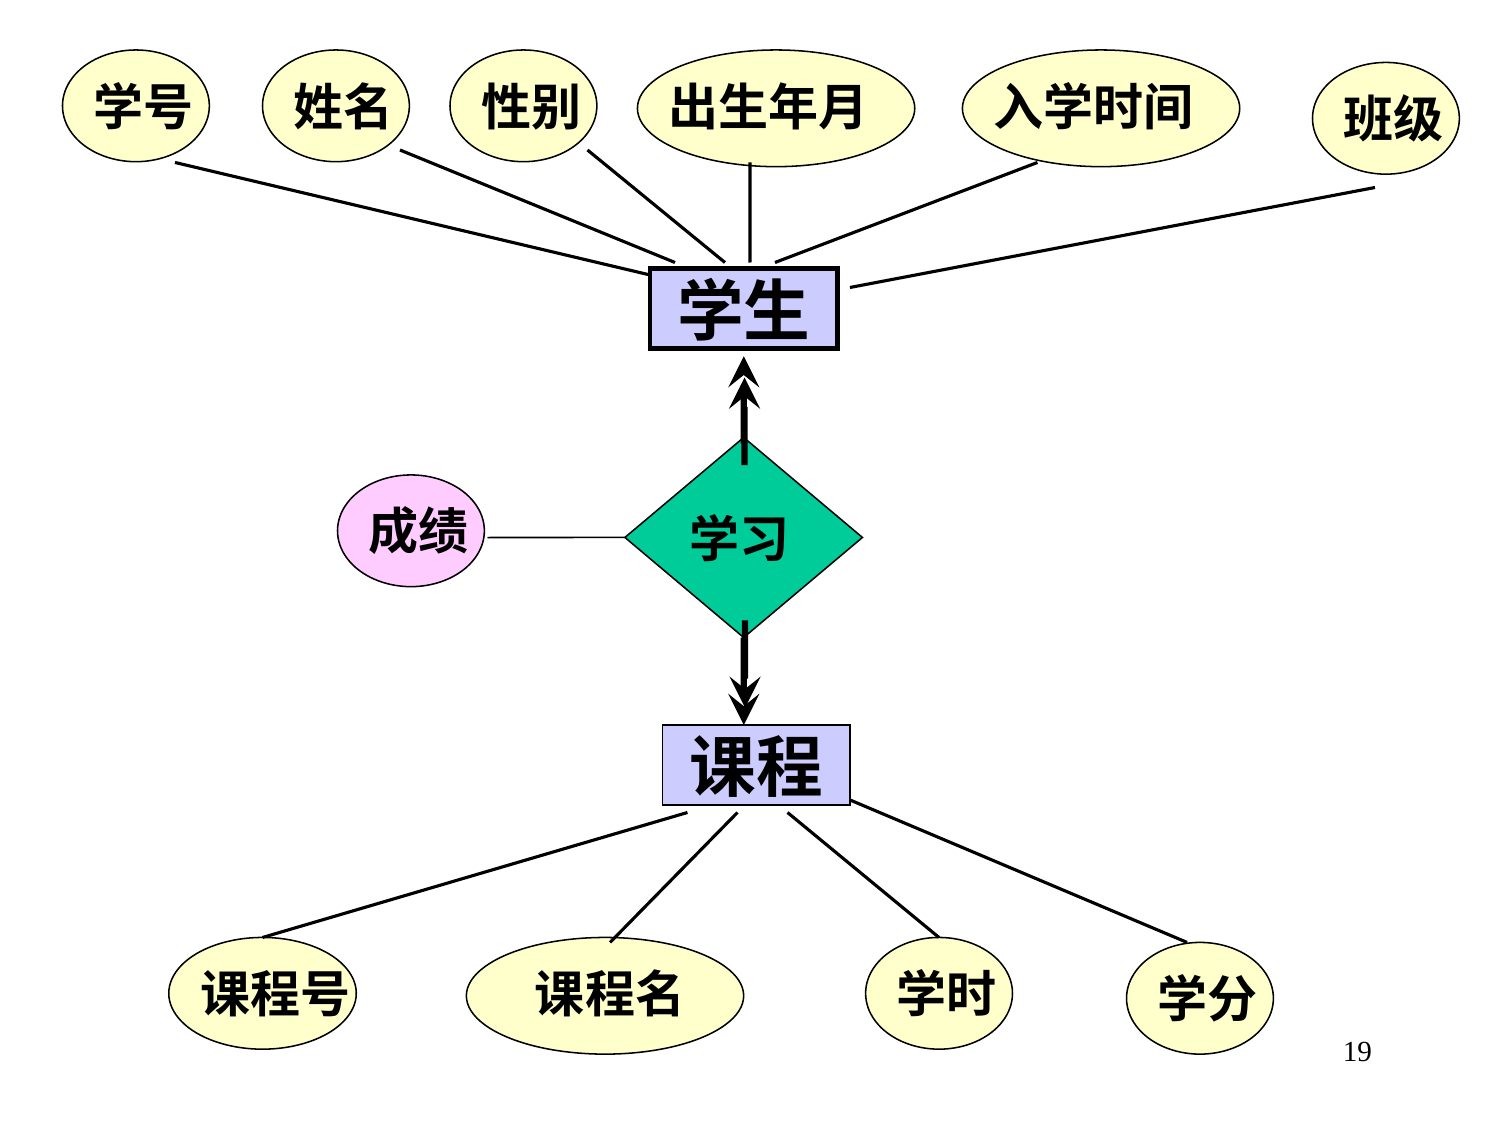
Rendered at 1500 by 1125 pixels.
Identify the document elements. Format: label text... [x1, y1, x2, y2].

text_box 课程号 [181, 962, 369, 1023]
text_box [734, 687, 756, 708]
text_box [637, 49, 915, 167]
text_box [1312, 62, 1449, 175]
text_box 学时 [890, 962, 1004, 1023]
text_box [865, 937, 1002, 1050]
text_box [450, 49, 586, 162]
text_box 课程名 [503, 962, 717, 1023]
text_box [733, 704, 755, 725]
text_box 出生年月 [662, 74, 875, 135]
text_box [1004, 967, 1013, 1020]
text_box [1126, 942, 1263, 1055]
text_box 入学时间 [987, 74, 1200, 135]
text_box [400, 78, 410, 134]
slide_number 19 [1074, 1024, 1388, 1101]
text_box [183, 1023, 342, 1050]
text_box 课程 [662, 724, 850, 805]
text_box [184, 937, 341, 962]
text_box [262, 49, 399, 162]
text_box [962, 49, 1240, 167]
text_box 班级 [1337, 87, 1450, 148]
text_box [825, 505, 863, 569]
text_box 学分 [1151, 967, 1265, 1028]
text_box [1265, 972, 1274, 1025]
text_box [337, 474, 474, 587]
text_box [588, 79, 597, 133]
text_box [1450, 91, 1460, 146]
text_box [734, 377, 755, 399]
text_box [168, 965, 181, 1021]
text_box 学号 [87, 74, 200, 135]
text_box 姓名 [287, 74, 400, 135]
text_box 学习 [674, 499, 825, 575]
text_box 成绩 [362, 499, 475, 560]
text_box [475, 503, 485, 559]
text_box [62, 49, 199, 162]
text_box 学生 [650, 268, 838, 349]
text_box [625, 438, 818, 637]
text_box [733, 356, 755, 377]
text_box 性别 [474, 74, 588, 135]
text_box [200, 78, 210, 134]
text_box [466, 937, 744, 1055]
